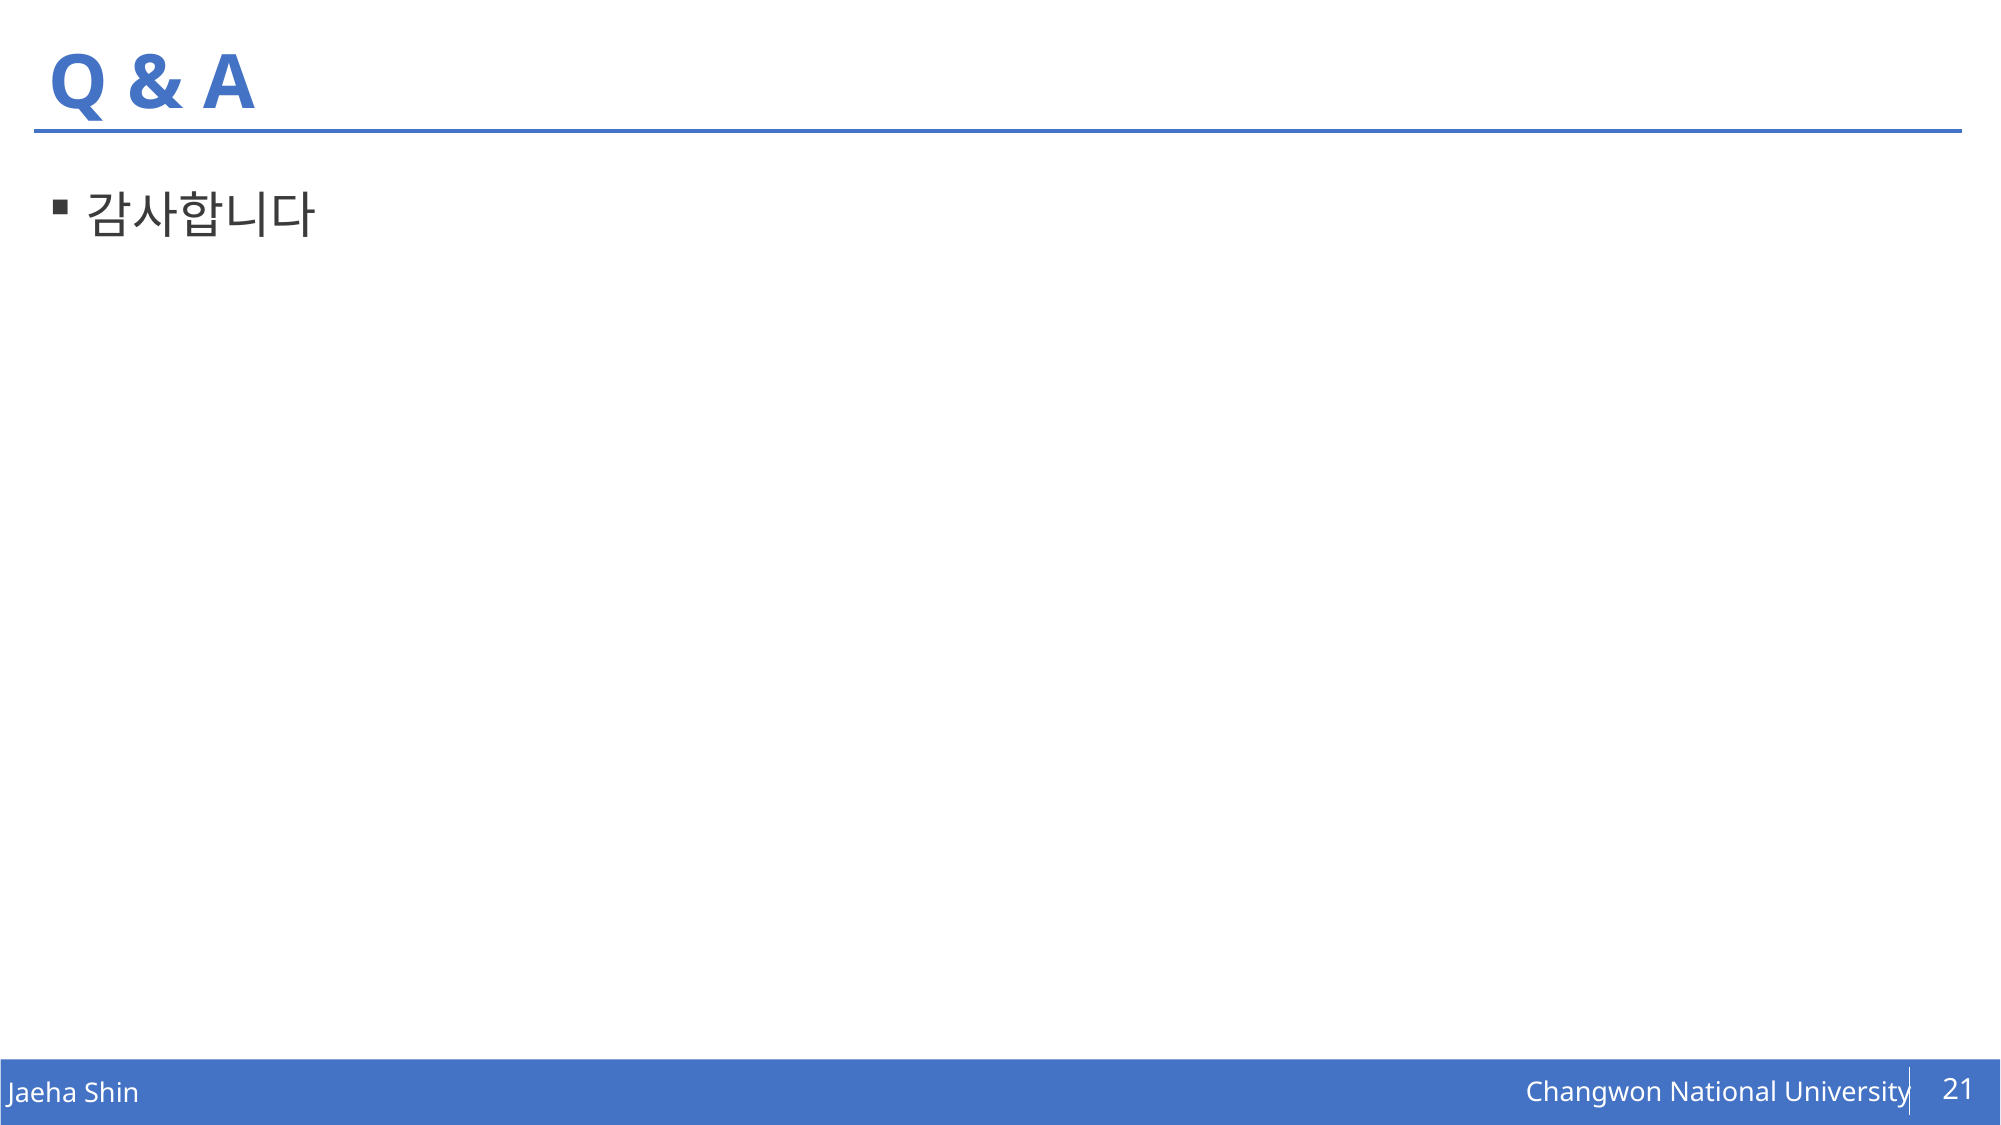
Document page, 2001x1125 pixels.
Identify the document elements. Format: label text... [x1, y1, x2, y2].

slide_number 21 [1922, 1060, 1996, 1121]
list 감사합니다 [33, 152, 1963, 997]
title Q & A [33, 27, 1963, 143]
